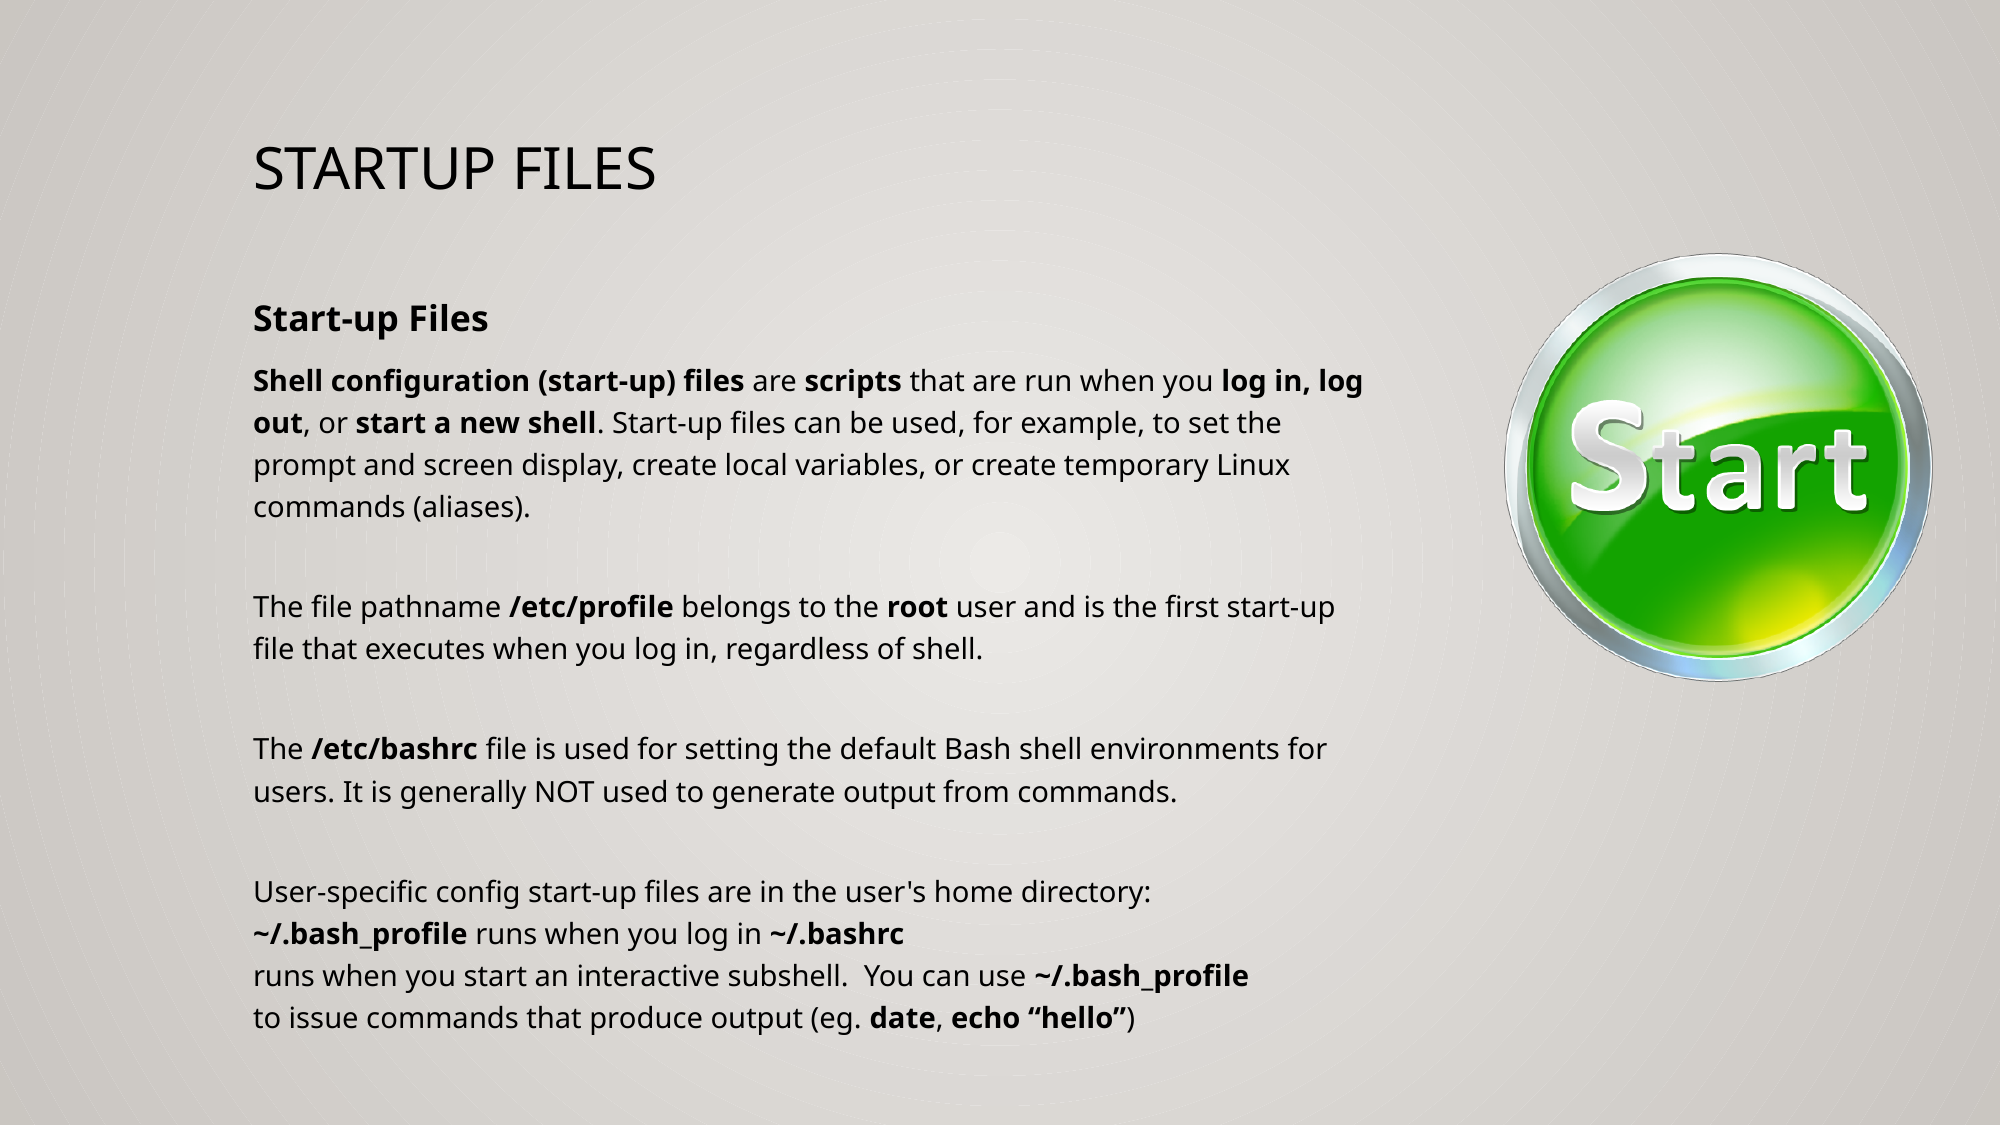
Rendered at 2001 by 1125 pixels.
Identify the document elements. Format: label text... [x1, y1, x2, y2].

picture [1501, 251, 1933, 683]
title Startup files [238, 131, 1814, 305]
list Start-up Files Shell configuration (start-up) files are scripts that are run when you log in, log out, or start a new shell. Start-up files can be used, for example, to set the prompt and screen display, create local variables, or create temporary Linux commands (aliases). The file pathname /etc/profile belongs to the root user and is the first start-up file that executes when you log in, regardless of shell. The /etc/bashrc file is used for setting the default Bash shell environments for users. It is generally NOT used to generate output from commands. User-specific config start-up files are in the user's home directory: ~/.bash_profile runs when you log in ~/.bashrc runs when you start an interactive subshell. You can use ~/.bash_profile to issue commands that produce output (eg. date, echo “hello”) [238, 279, 1383, 1061]
